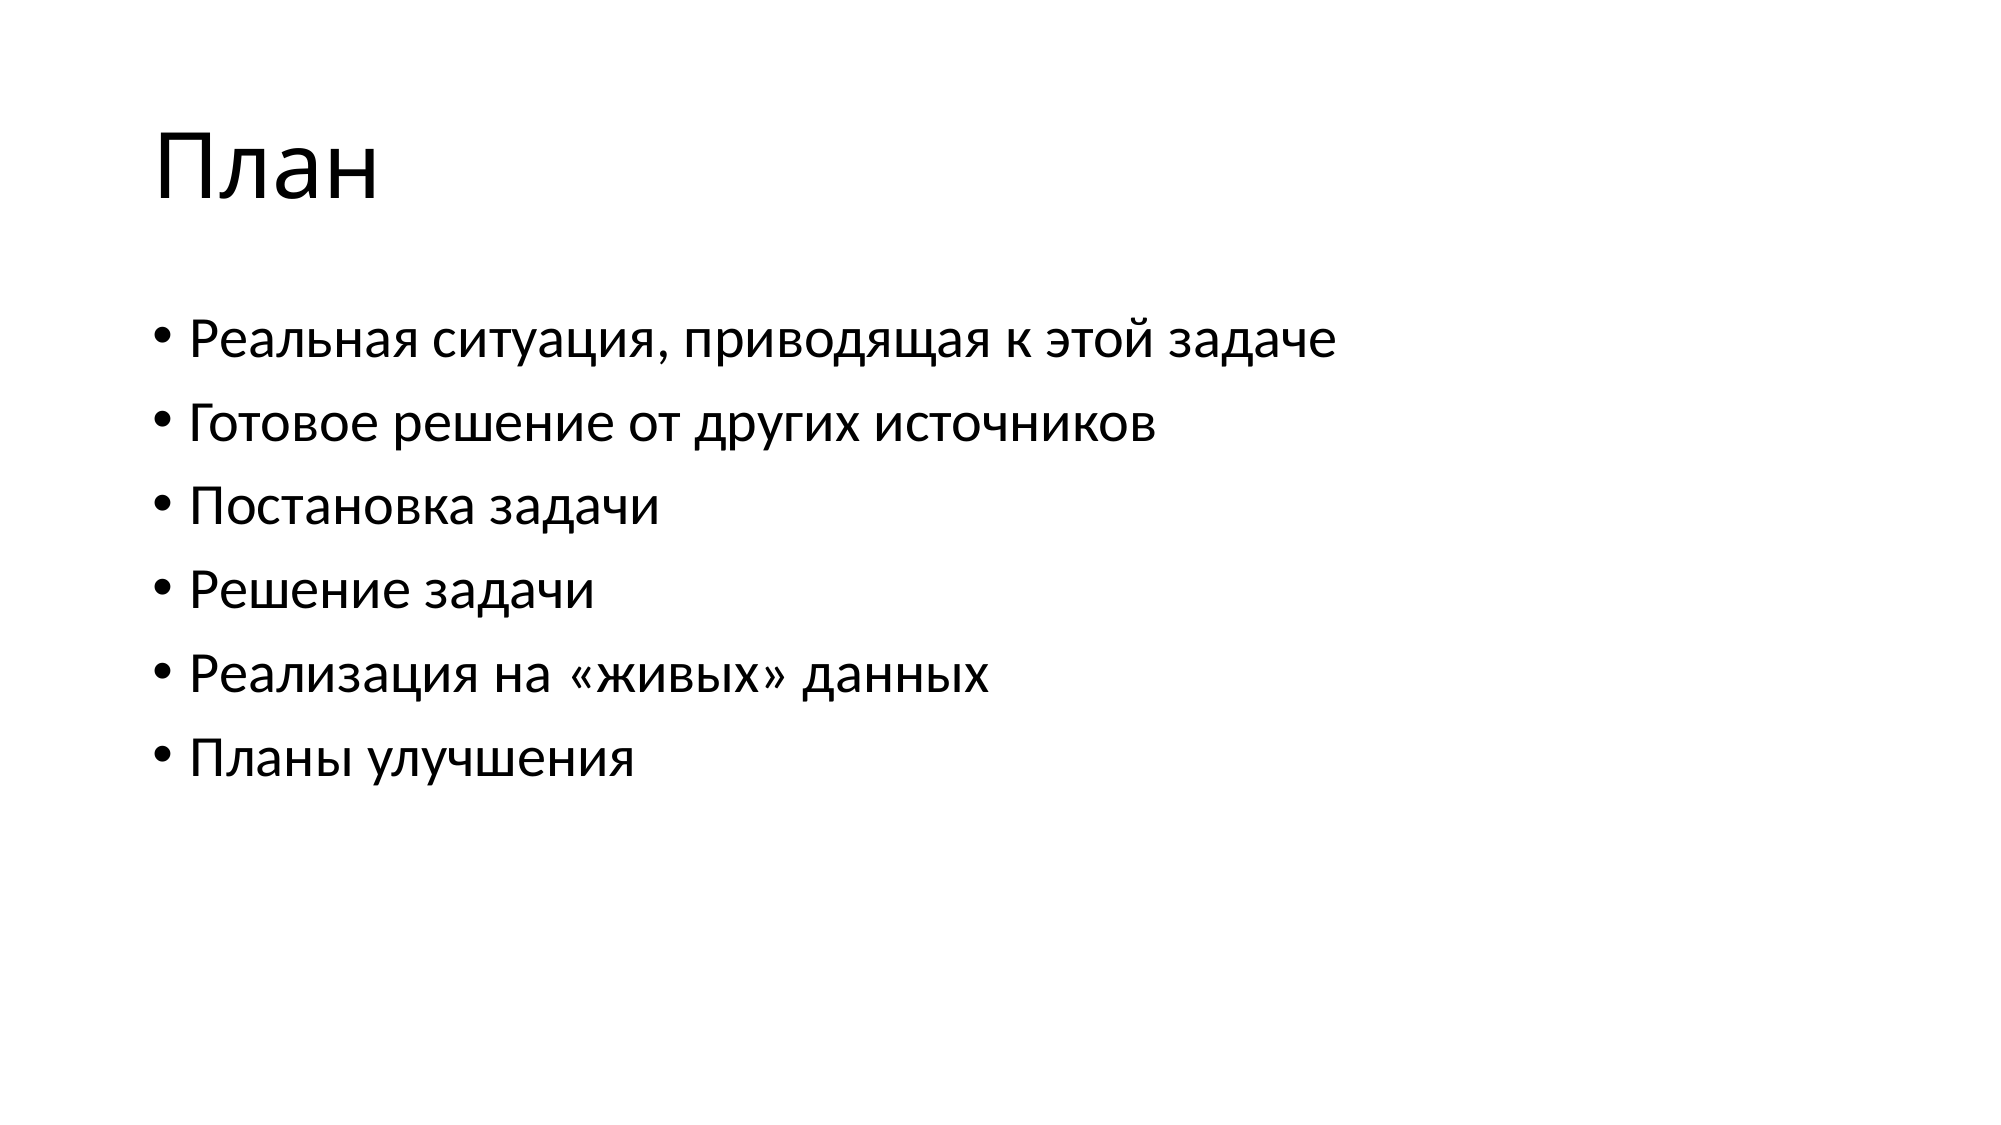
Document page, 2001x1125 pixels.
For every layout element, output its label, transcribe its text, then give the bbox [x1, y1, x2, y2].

list Реальная ситуация, приводящая к этой задаче Готовое решение от других источников Постановка задачи Решение задачи Реализация на «живых» данных Планы улучшения [137, 299, 1863, 1014]
title План [137, 59, 1863, 278]
